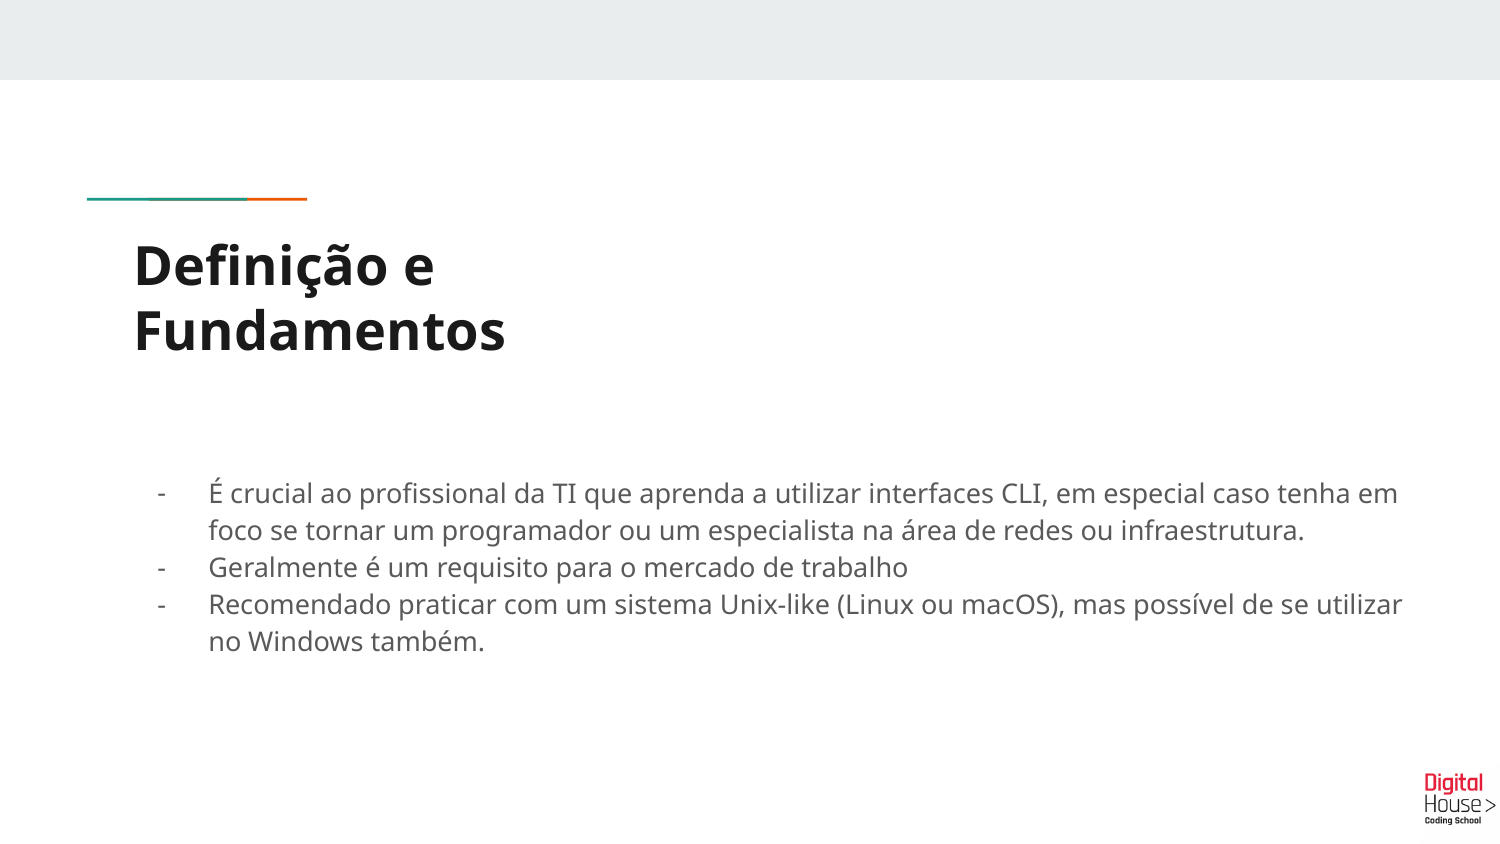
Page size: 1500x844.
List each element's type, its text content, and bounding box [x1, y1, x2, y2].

picture [1419, 763, 1500, 844]
title Definição e Fundamentos [118, 216, 660, 443]
list É crucial ao profissional da TI que aprenda a utilizar interfaces CLI, em especial caso tenha em foco se tornar um programador ou um especialista na área de redes ou infraestrutura. Geralmente é um requisito para o mercado de trabalho Recomendado praticar com um sistema Unix-like (Linux ou macOS), mas possível de se utilizar no Windows também. [118, 456, 1420, 719]
